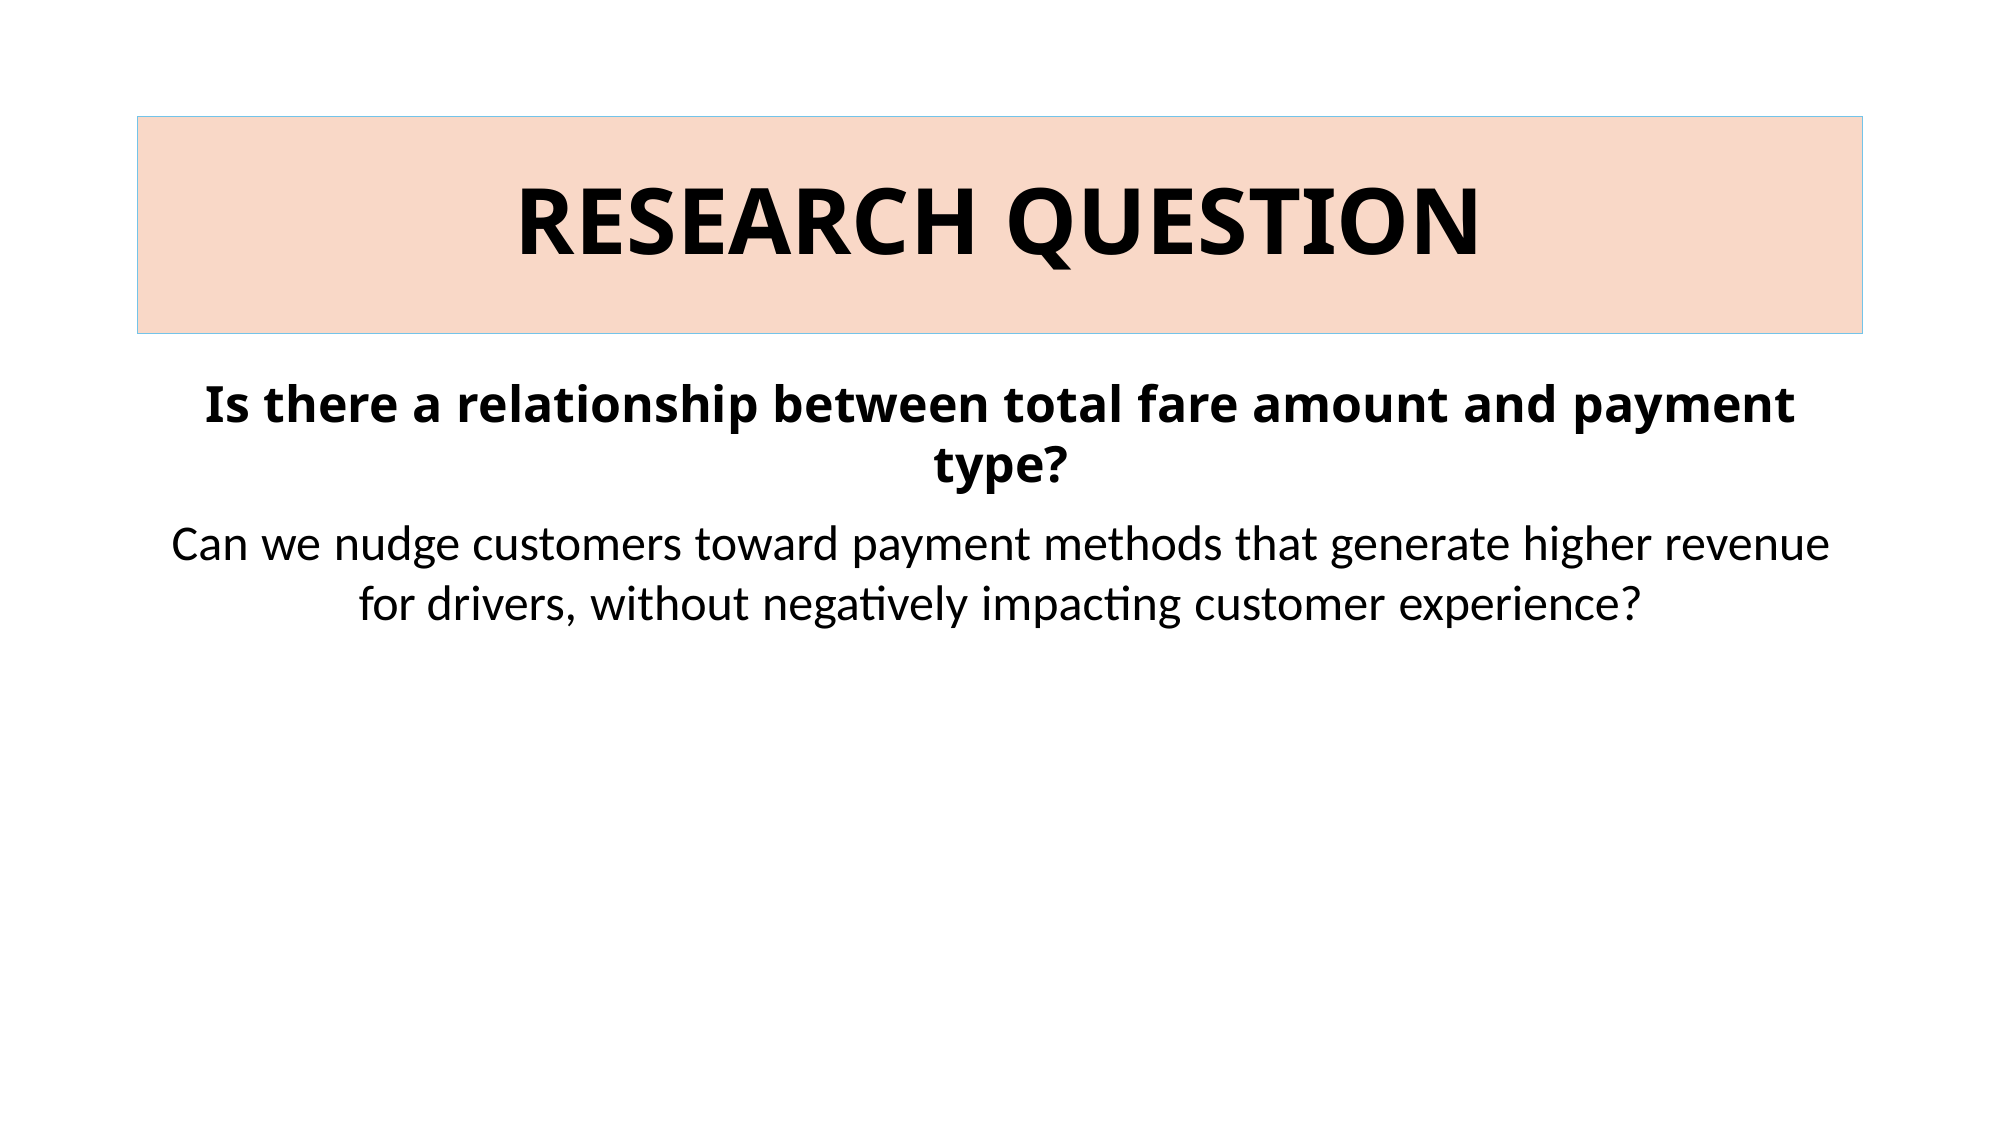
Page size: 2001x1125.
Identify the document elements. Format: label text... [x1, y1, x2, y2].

title RESEARCH QUESTION [137, 116, 1863, 334]
text_box Is there a relationship between total fare amount and payment type? Can we nudge customers toward payment methods that generate higher revenue for drivers, without negatively impacting customer experience? [137, 365, 1863, 1028]
